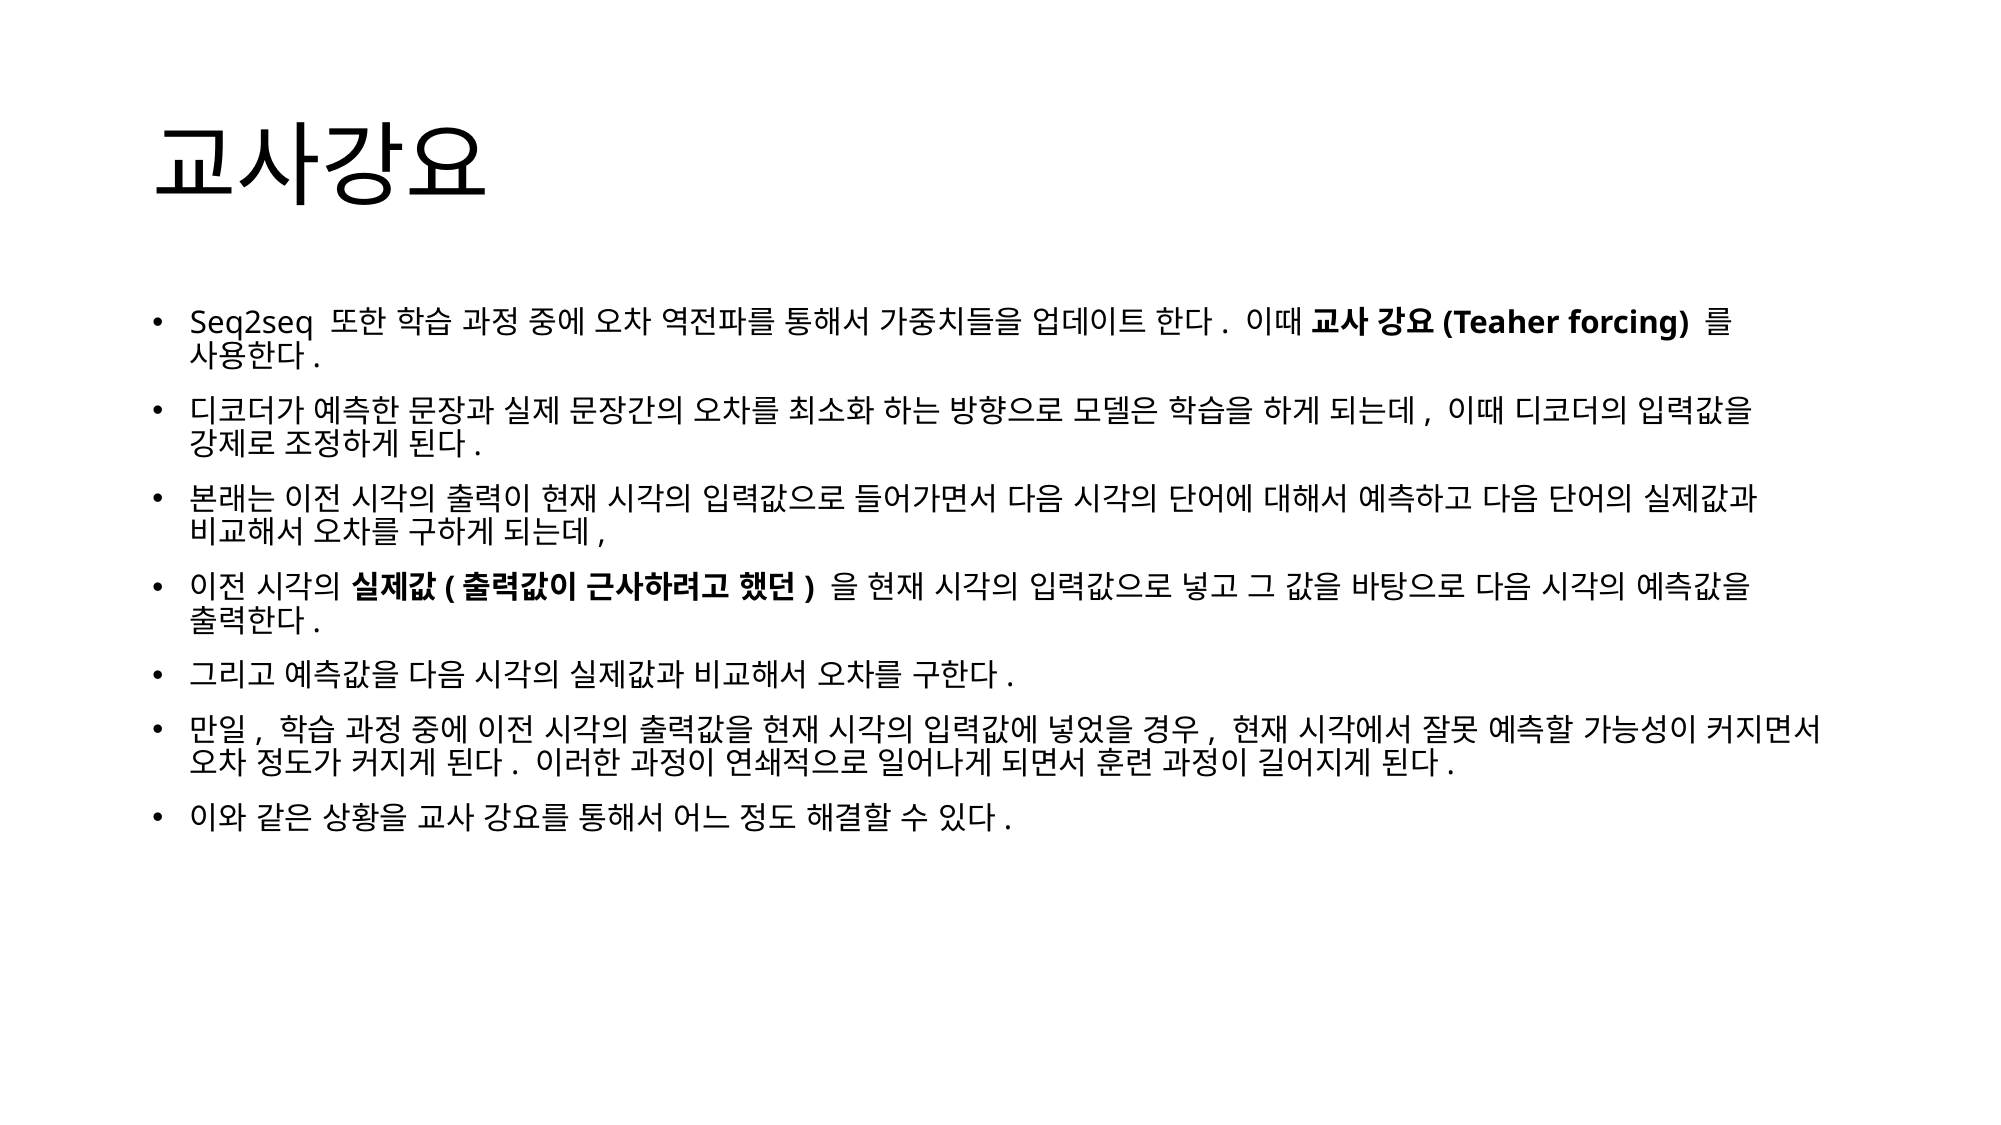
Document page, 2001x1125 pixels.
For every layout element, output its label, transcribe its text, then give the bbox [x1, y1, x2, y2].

list Seq2seq 또한 학습 과정 중에 오차 역전파를 통해서 가중치들을 업데이트 한다. 이때 교사 강요(Teaher forcing) 를 사용한다. 디코더가 예측한 문장과 실제 문장간의 오차를 최소화 하는 방향으로 모델은 학습을 하게 되는데, 이때 디코더의 입력값을 강제로 조정하게 된다. 본래는 이전 시각의 출력이 현재 시각의 입력값으로 들어가면서 다음 시각의 단어에 대해서 예측하고 다음 단어의 실제값과 비교해서 오차를 구하게 되는데, 이전 시각의 실제값(출력값이 근사하려고 했던) 을 현재 시각의 입력값으로 넣고 그 값을 바탕으로 다음 시각의 예측값을 출력한다. 그리고 예측값을 다음 시각의 실제값과 비교해서 오차를 구한다. 만일, 학습 과정 중에 이전 시각의 출력값을 현재 시각의 입력값에 넣었을 경우, 현재 시각에서 잘못 예측할 가능성이 커지면서 오차 정도가 커지게 된다. 이러한 과정이 연쇄적으로 일어나게 되면서 훈련 과정이 길어지게 된다. 이와 같은 상황을 교사 강요를 통해서 어느 정도 해결할 수 있다. [137, 299, 1863, 1014]
title 교사강요 [137, 59, 1863, 278]
